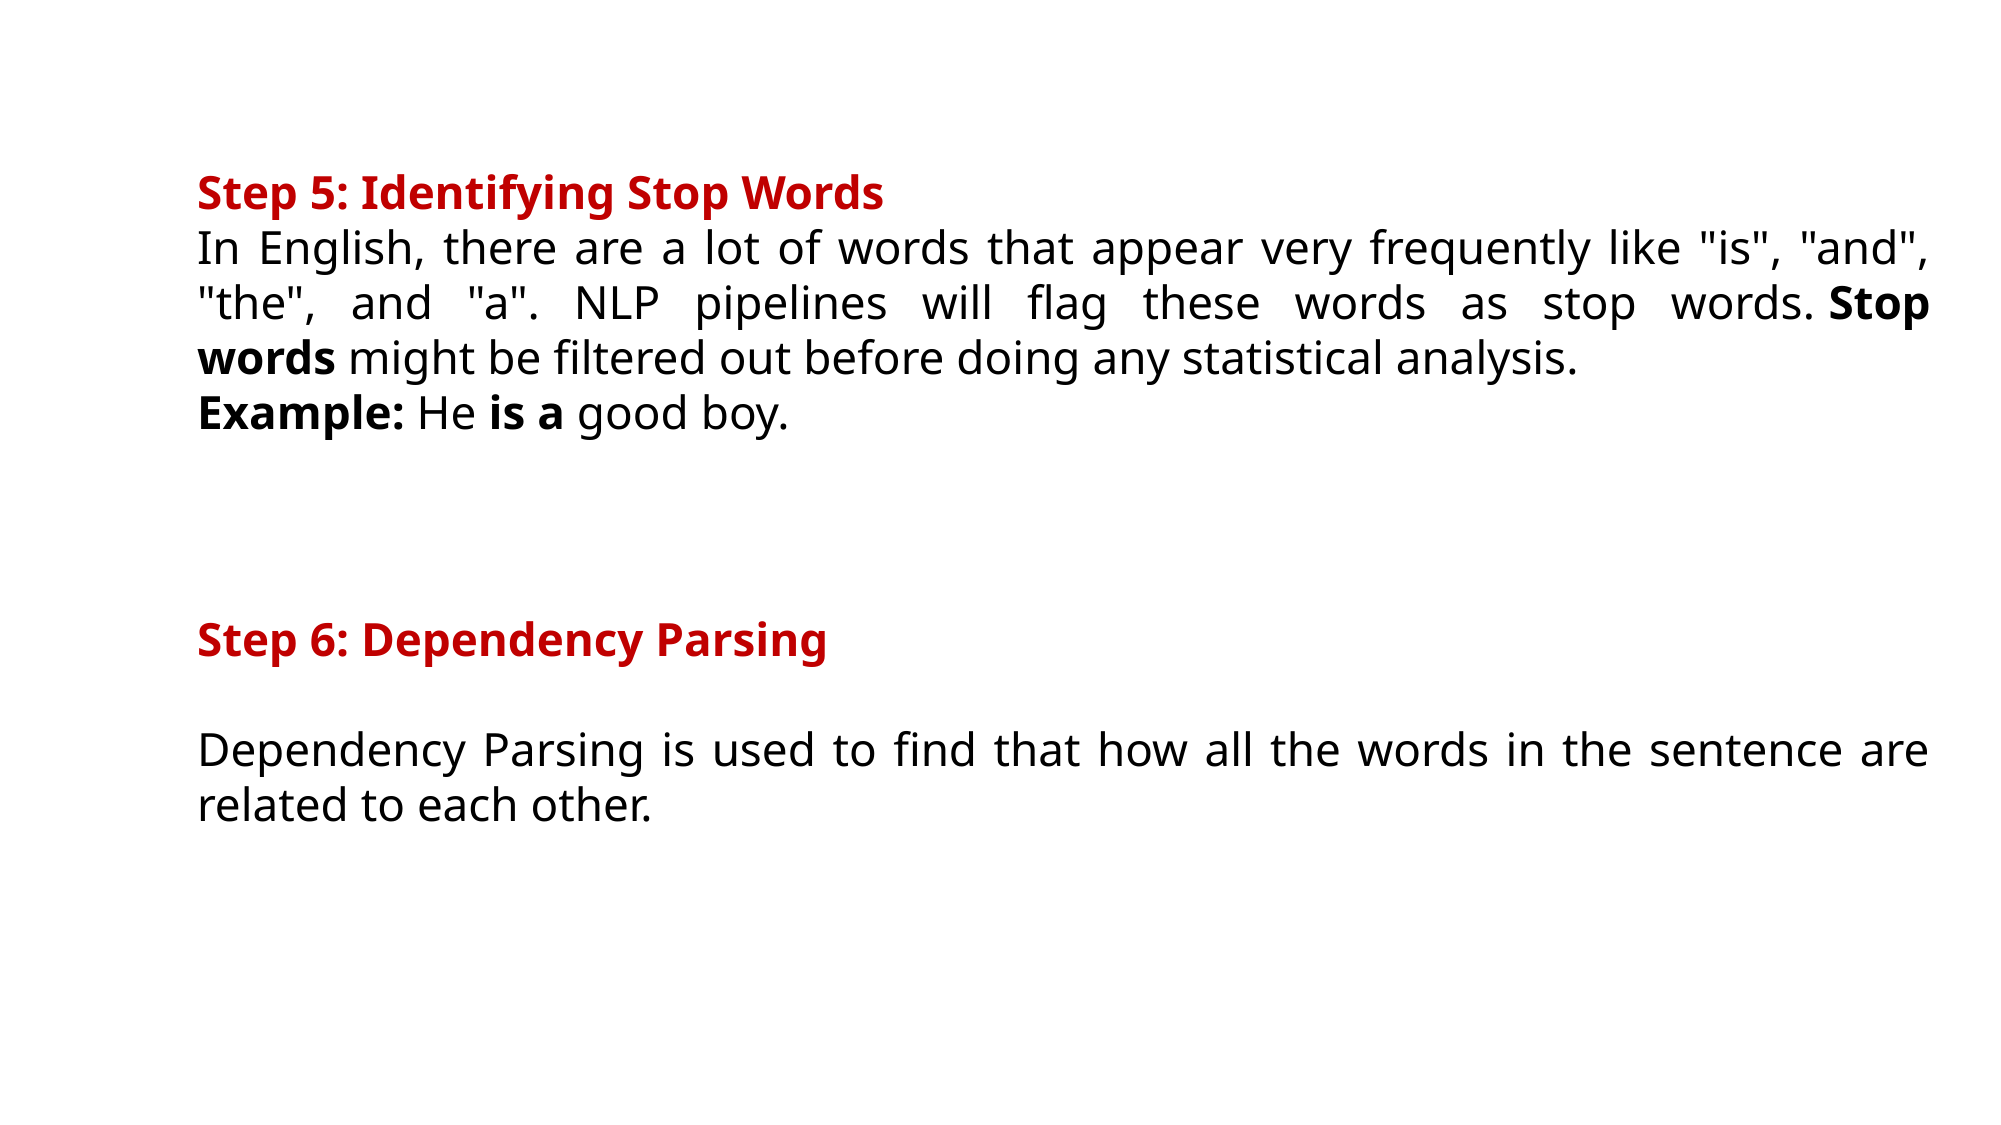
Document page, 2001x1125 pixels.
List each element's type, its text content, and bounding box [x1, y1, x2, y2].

text_box Step 5: Identifying Stop Words In English, there are a lot of words that appear very frequently like "is", "and", "the", and "a". NLP pipelines will flag these words as stop words. Stop words might be filtered out before doing any statistical analysis. Example: He is a good boy. [182, 156, 1946, 446]
text_box Step 6: Dependency Parsing Dependency Parsing is used to find that how all the words in the sentence are related to each other. [182, 603, 1946, 839]
